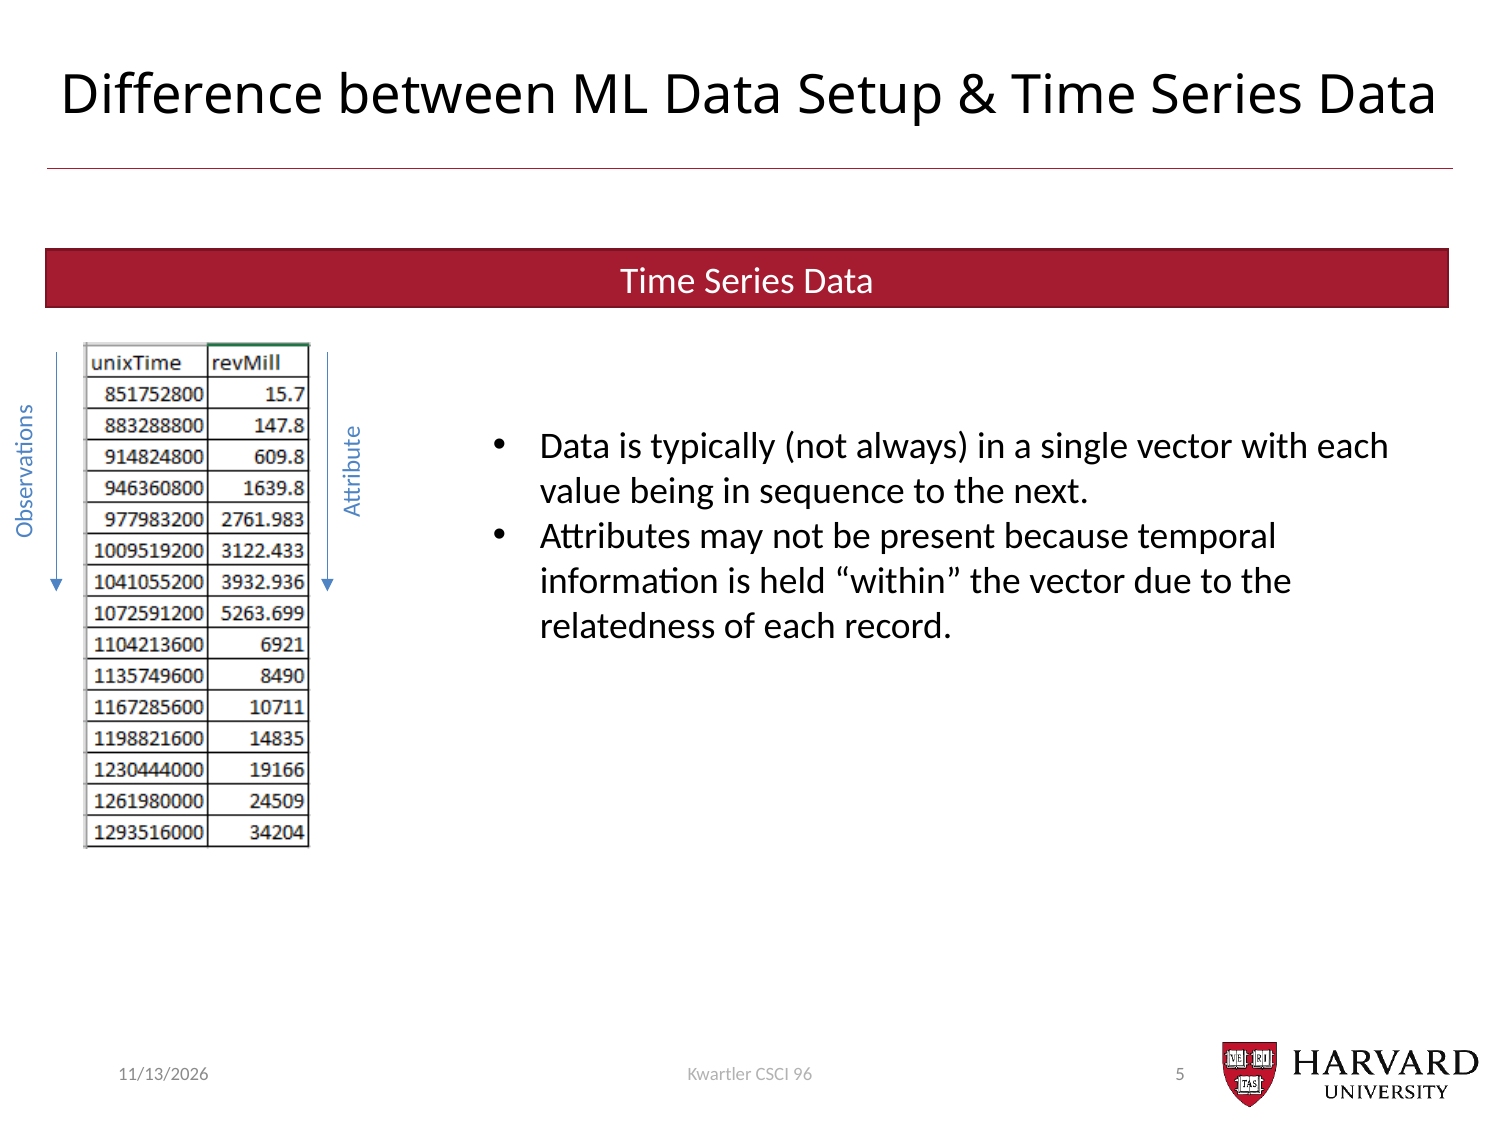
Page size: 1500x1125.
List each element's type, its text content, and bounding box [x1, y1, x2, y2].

title Difference between ML Data Setup & Time Series Data [46, 59, 1460, 157]
slide_number 5 [1059, 1042, 1200, 1103]
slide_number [103, 1042, 441, 1103]
text_box Data is typically (not always) in a single vector with each value being in sequence to the next. Attributes may not be present because temporal information is held “within” the vector due to the relatedness of each record. [478, 413, 1435, 654]
text_box Attribute [328, 411, 372, 533]
text_box Observations [0, 390, 45, 554]
text_box Time Series Data [45, 248, 1449, 308]
picture [83, 342, 311, 849]
picture [1200, 1024, 1500, 1125]
footer Kwartler CSCI 96 [496, 1042, 1004, 1103]
